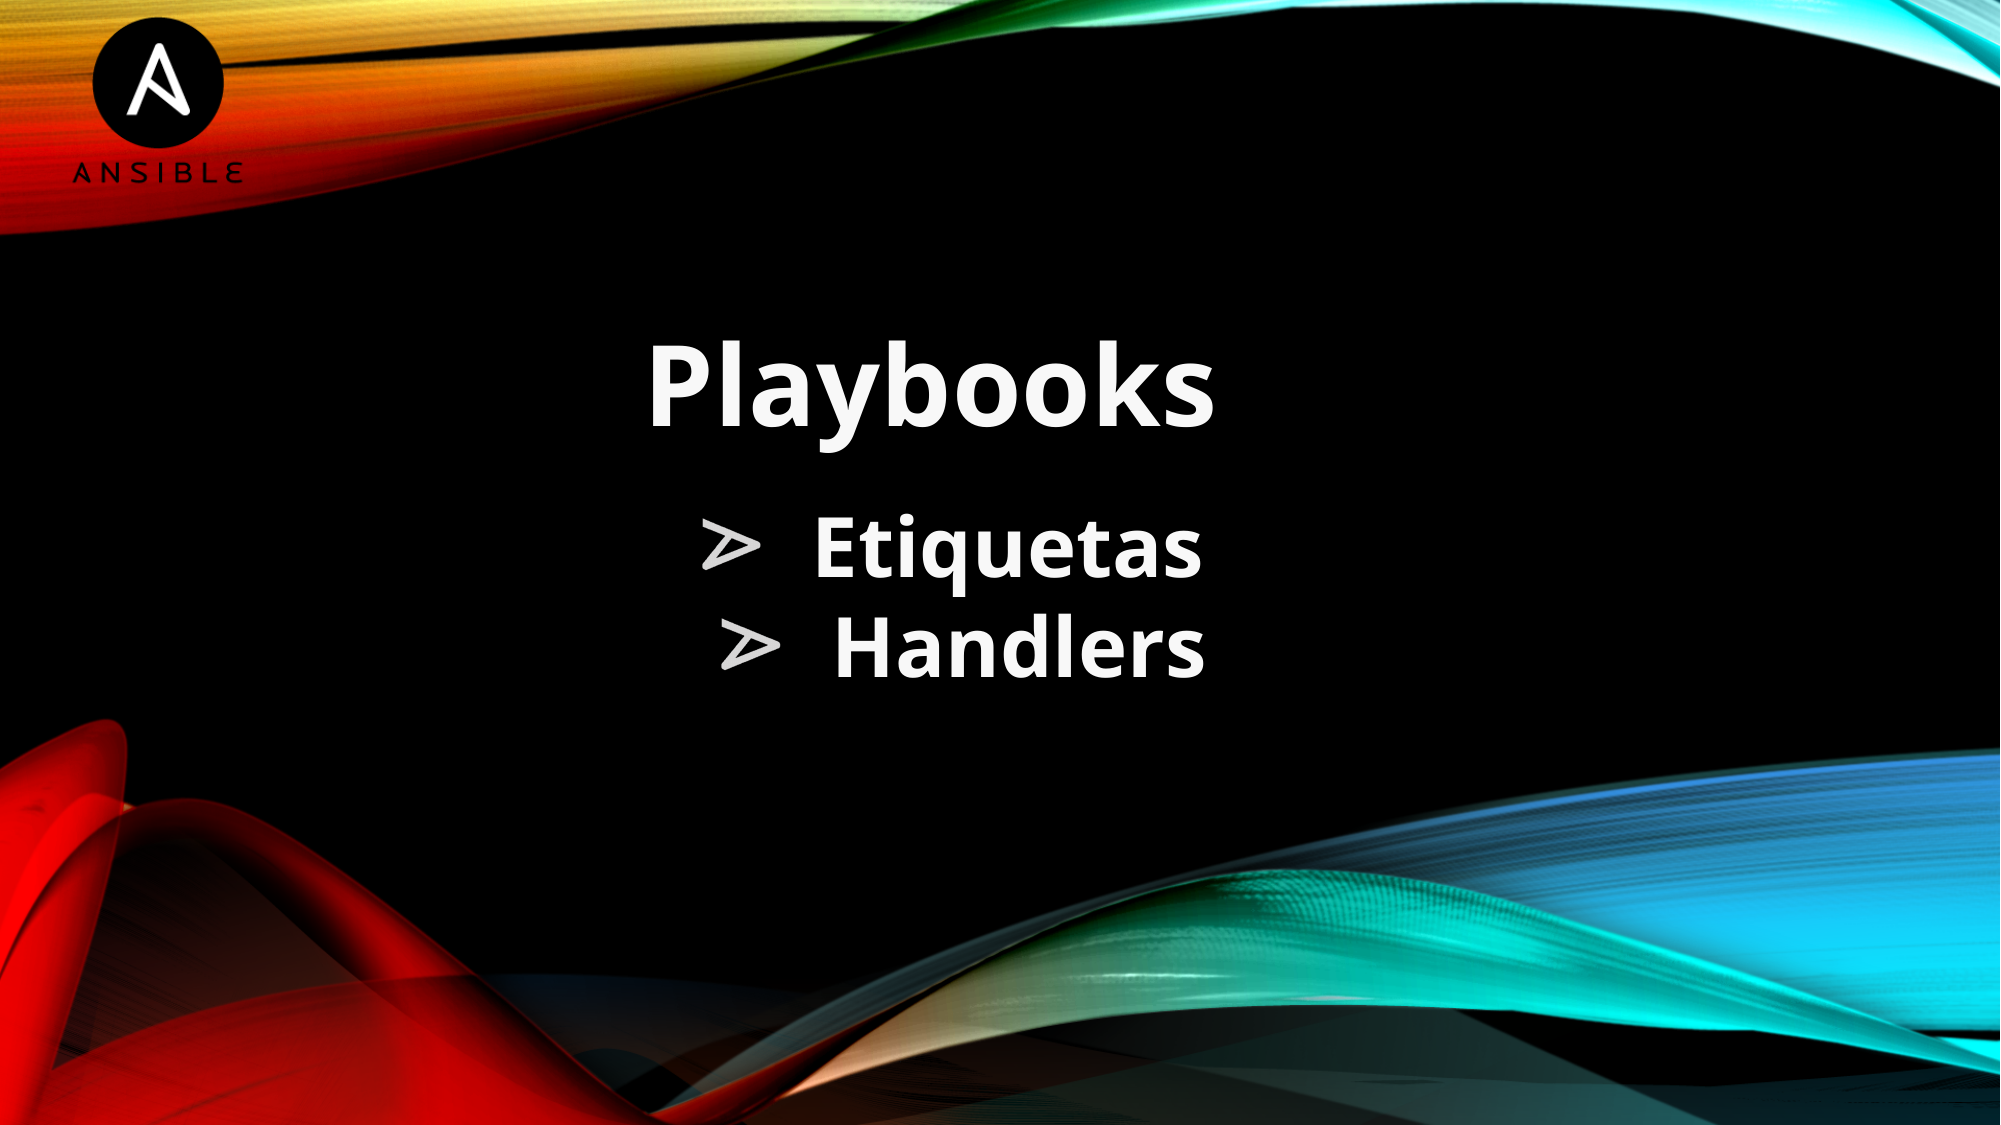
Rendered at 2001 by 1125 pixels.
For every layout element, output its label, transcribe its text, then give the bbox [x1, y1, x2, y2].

picture [0, 0, 2000, 237]
text_box Playbooks [628, 306, 1233, 457]
picture [699, 515, 762, 574]
picture [718, 615, 782, 674]
picture [0, 717, 2000, 1125]
text_box Etiquetas Handlers [684, 487, 1242, 702]
